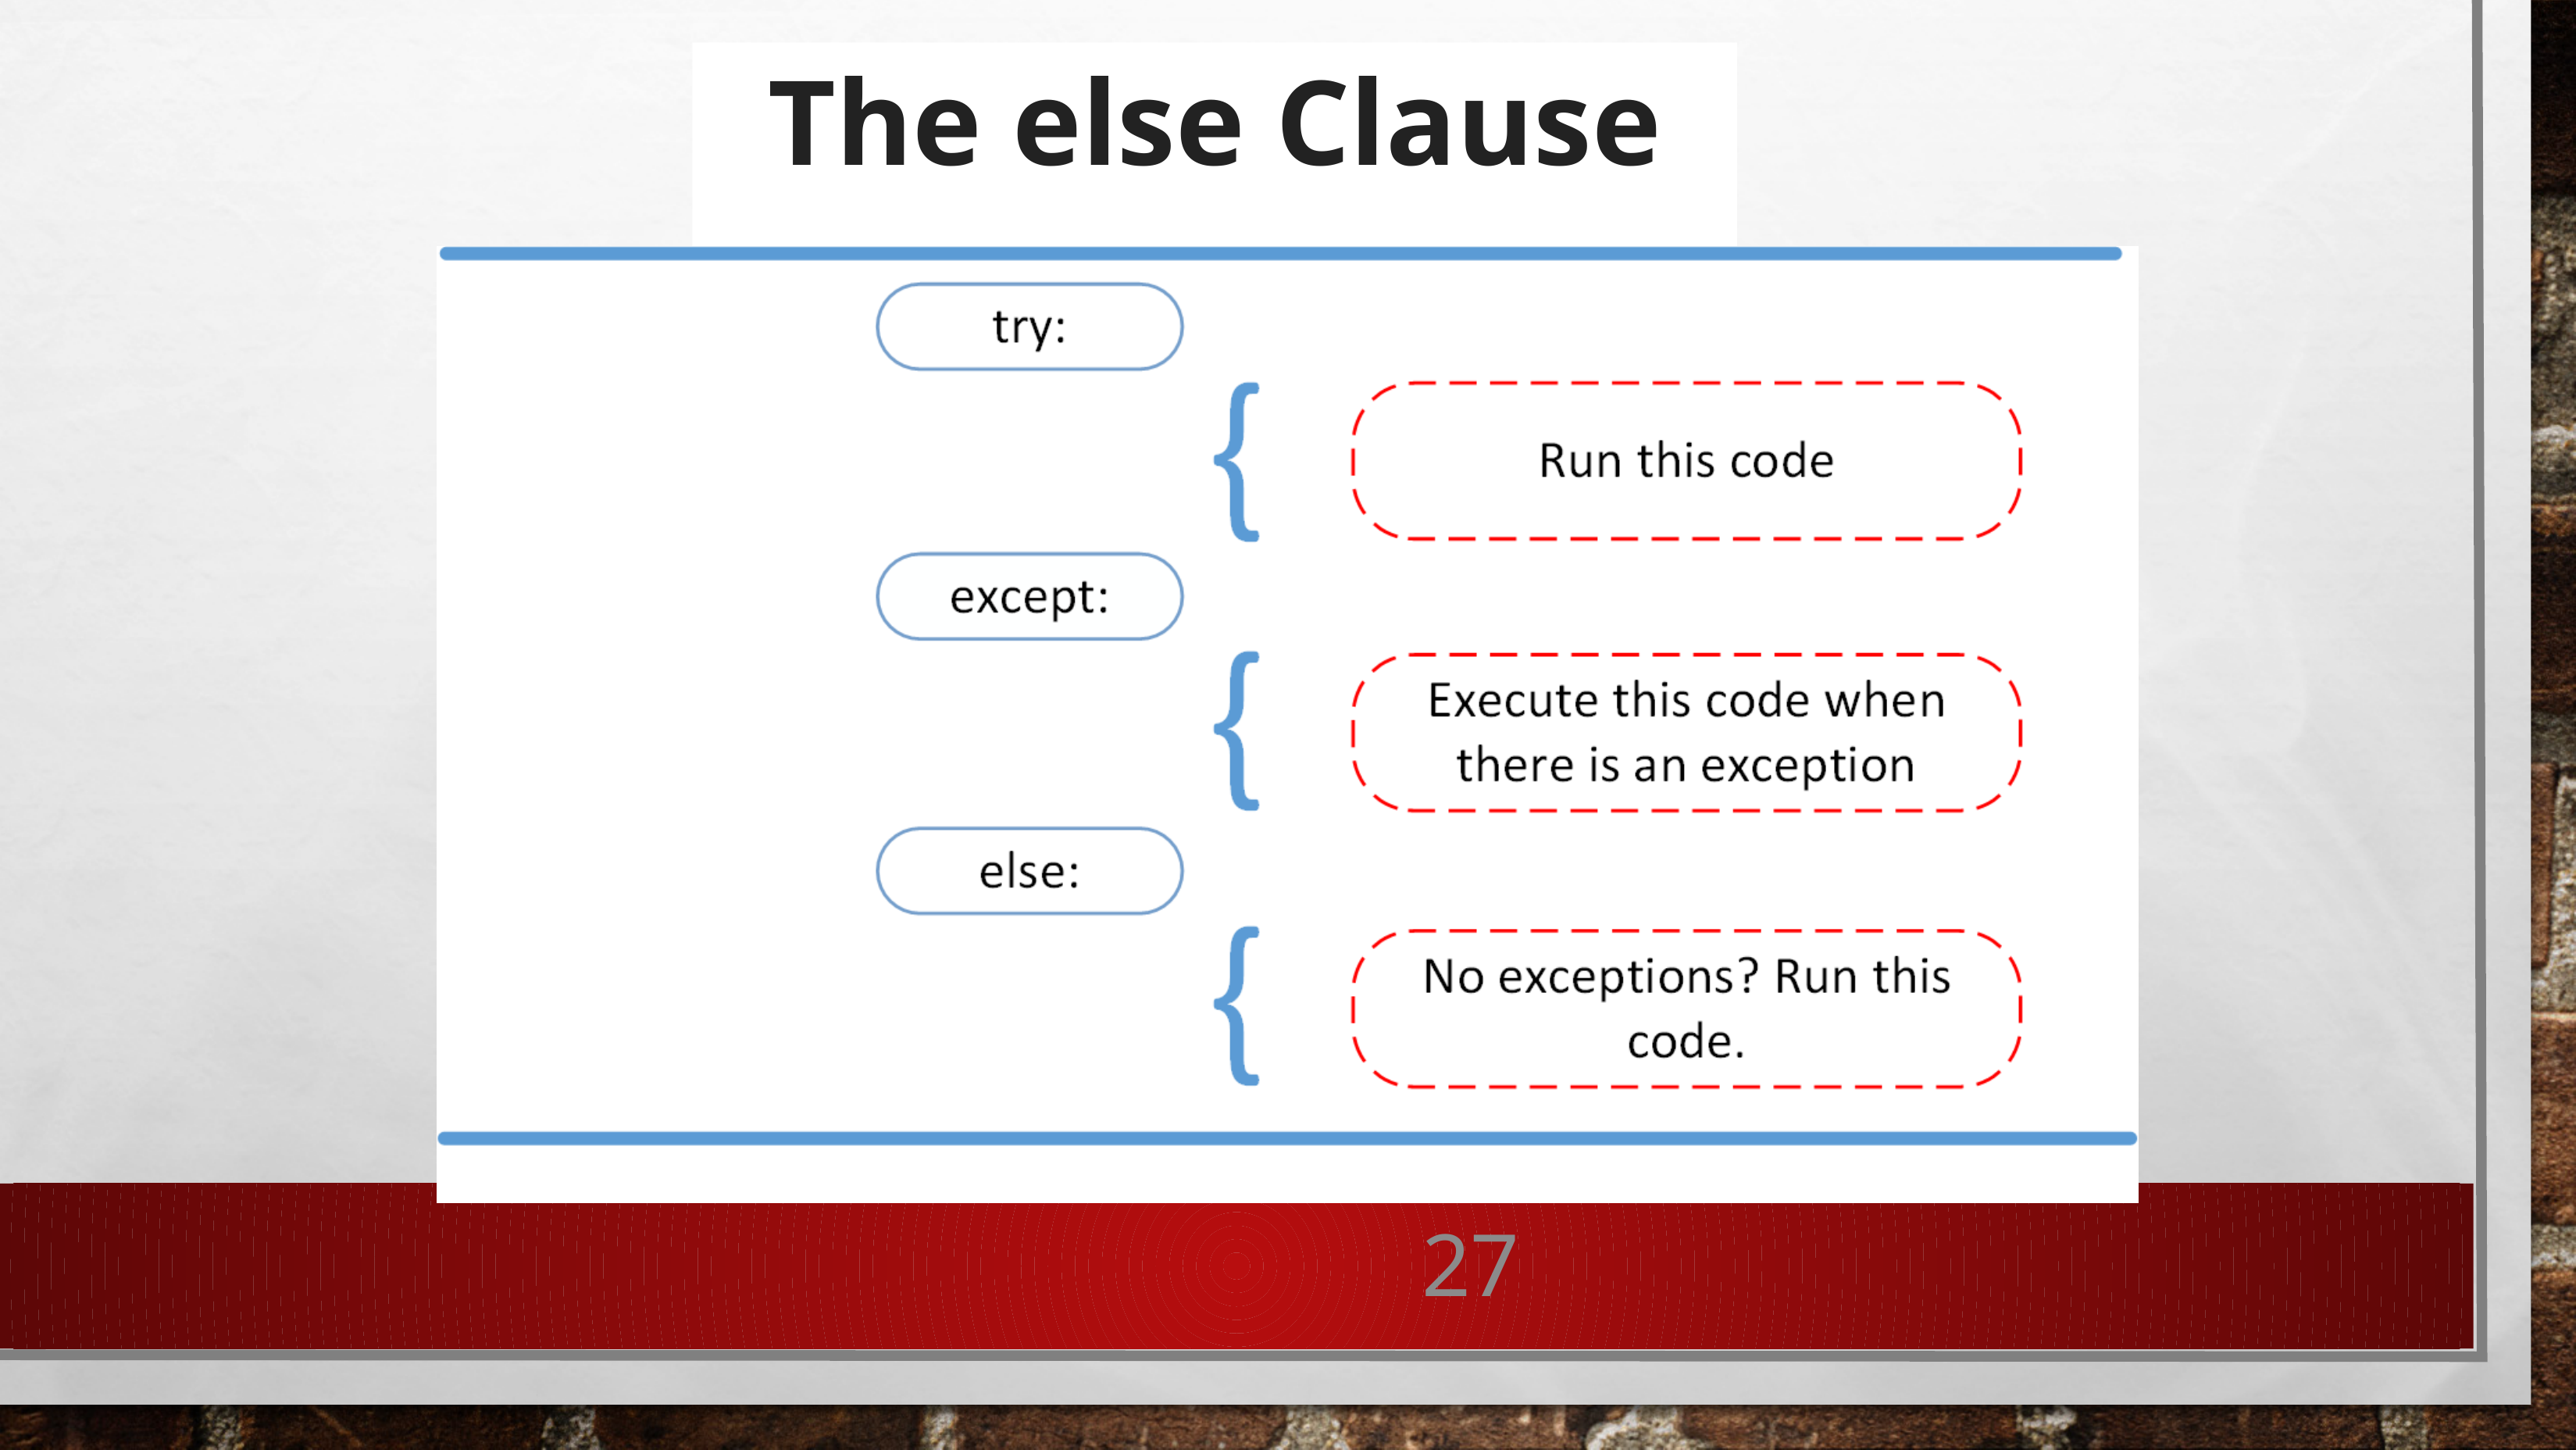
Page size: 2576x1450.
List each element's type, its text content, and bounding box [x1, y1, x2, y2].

picture [437, 246, 2139, 1203]
picture [0, 1405, 1328, 1450]
picture [1520, 0, 2576, 1450]
slide_number 27 [1328, 1203, 1520, 1450]
text_box The else Clause [692, 42, 1737, 246]
